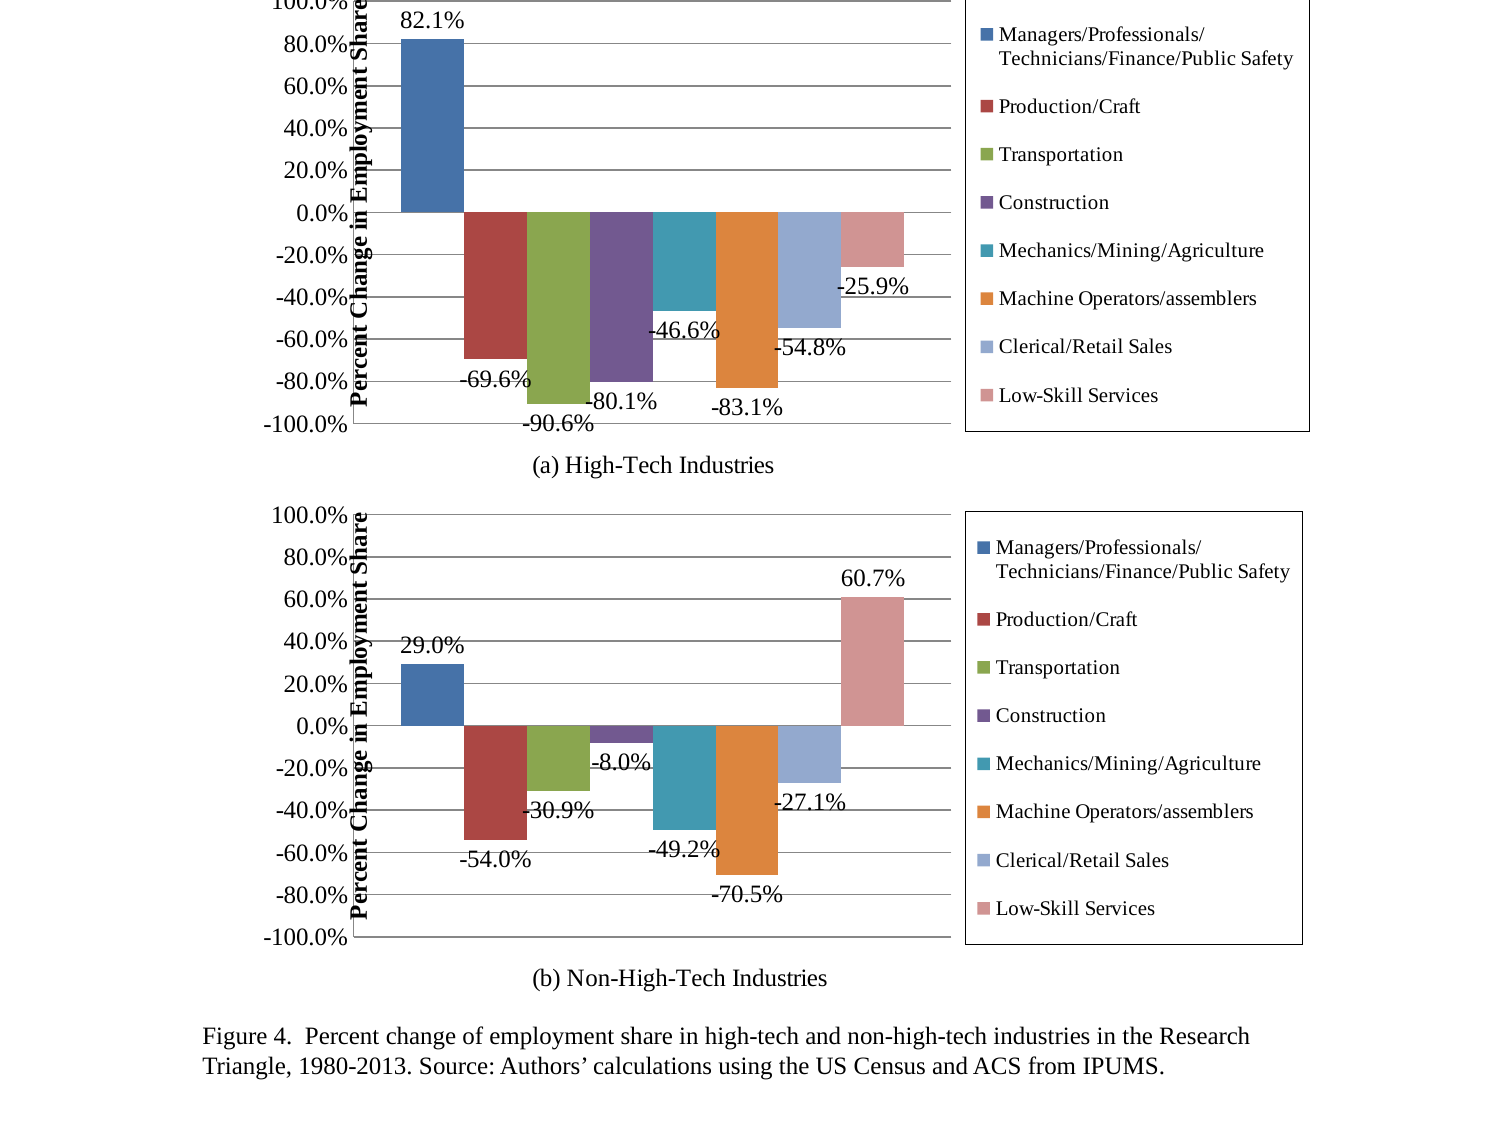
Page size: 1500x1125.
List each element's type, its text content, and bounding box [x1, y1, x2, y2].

text_box Figure 4. Percent change of employment share in high-tech and non-high-tech industries in the Research Triangle, 1980-2013. Source: Authors’ calculations using the US Census and ACS from IPUMS. [187, 1021, 1338, 1088]
chart [173, 0, 1351, 1013]
